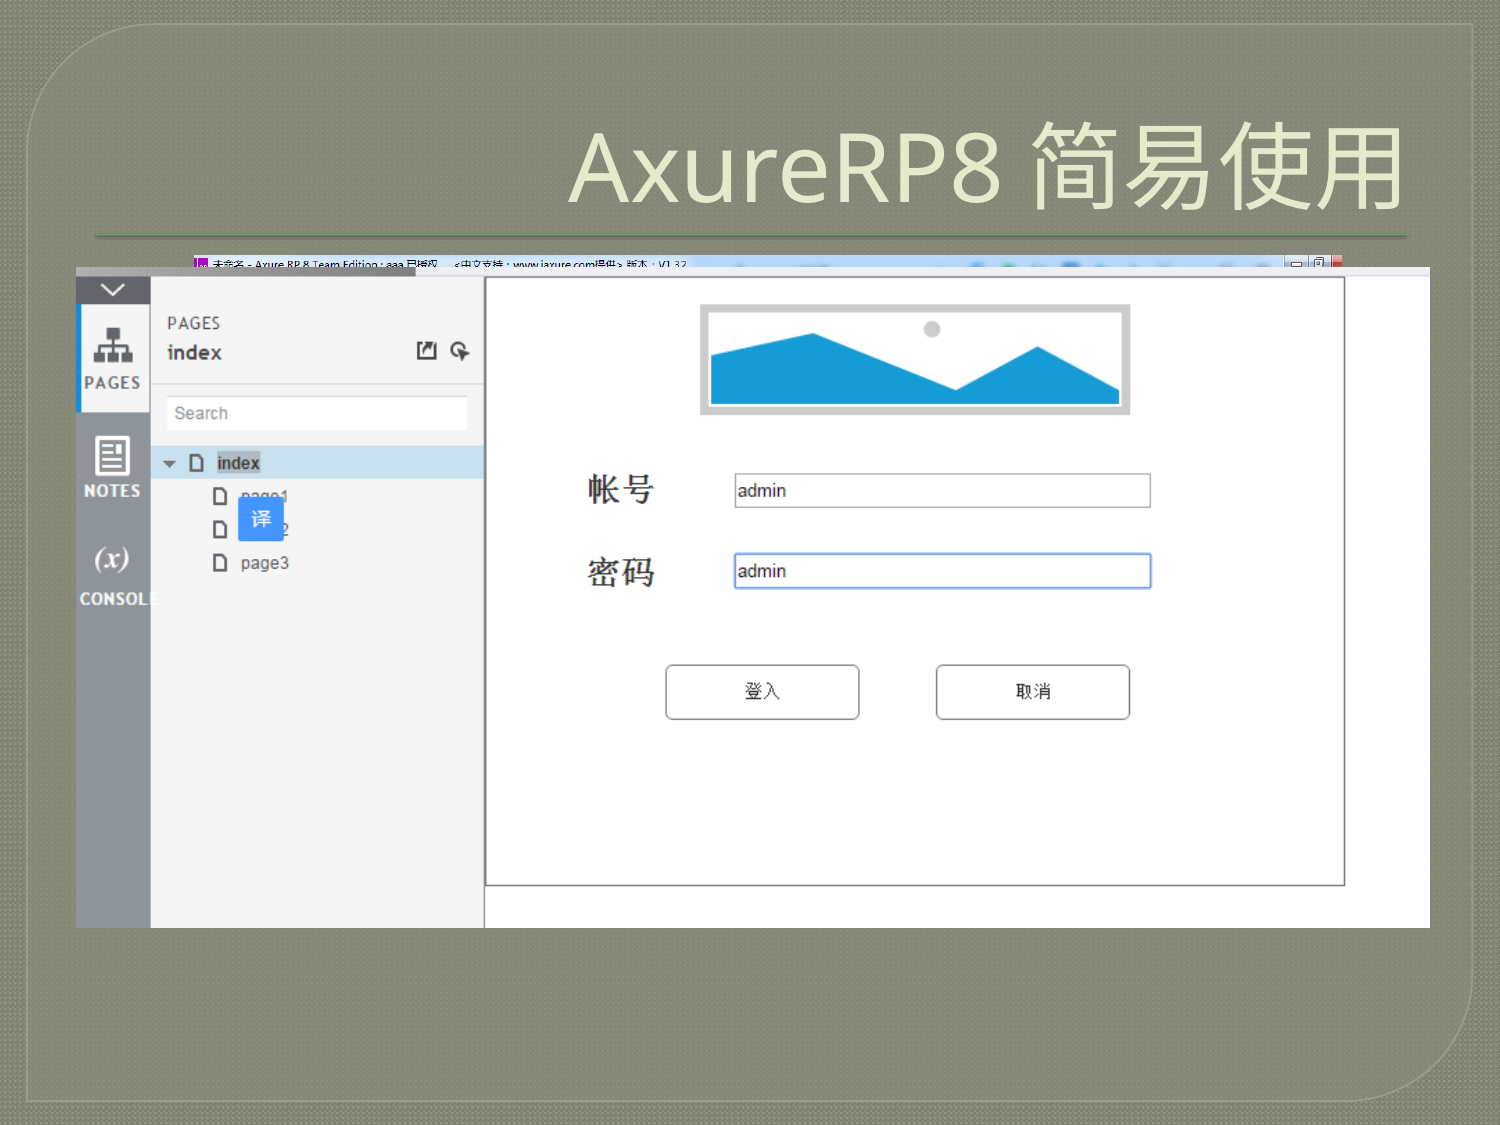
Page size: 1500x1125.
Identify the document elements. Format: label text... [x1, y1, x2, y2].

title AxureRP8简易使用 [75, 41, 1425, 230]
picture [76, 255, 1430, 929]
